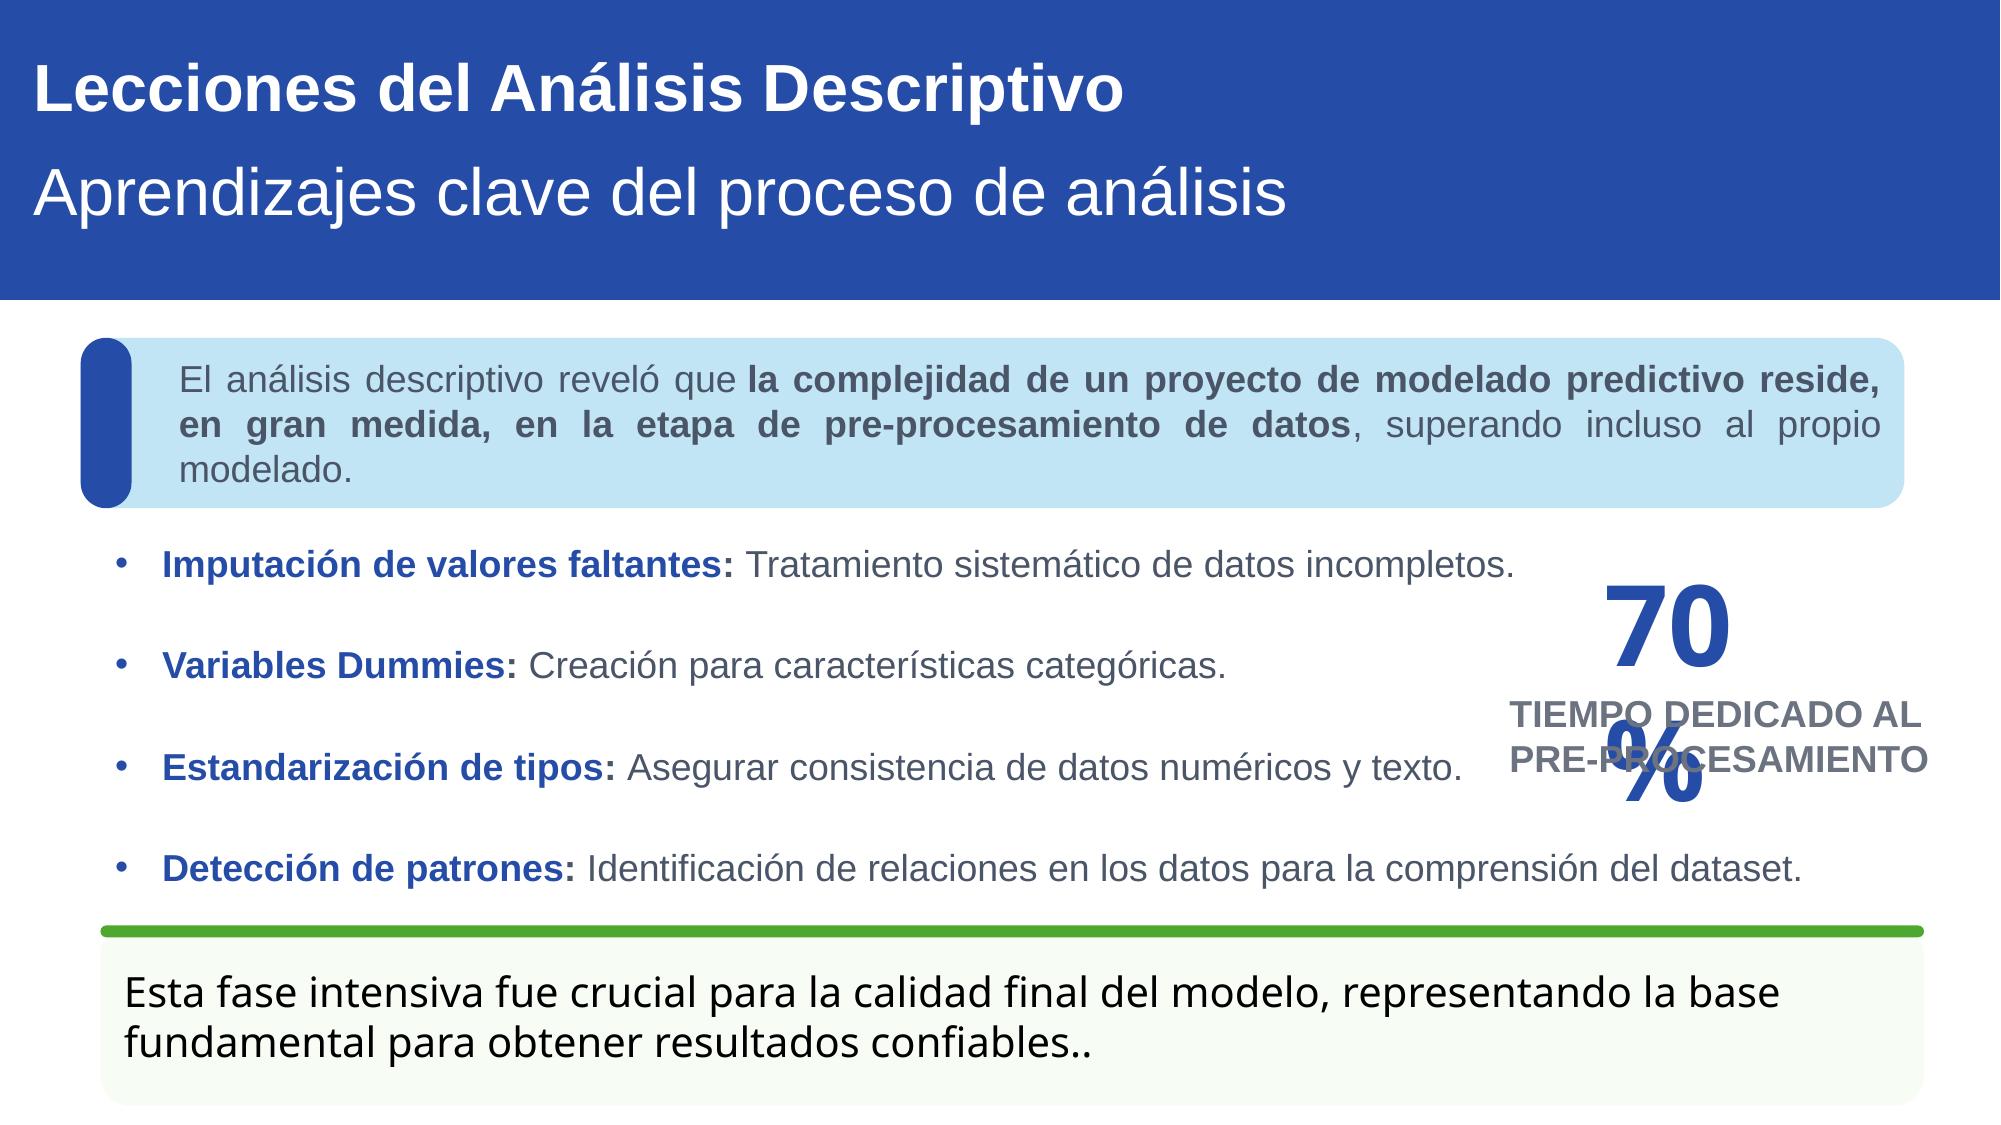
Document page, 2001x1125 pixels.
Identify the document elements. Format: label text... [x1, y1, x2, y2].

text_box El análisis descriptivo reveló que la complejidad de un proyecto de modelado predictivo reside, en gran medida, en la etapa de pre-procesamiento de datos, superando incluso al propio modelado. [113, 336, 1906, 510]
text_box [0, 0, 2000, 300]
text_box Tiempo dedicado al pre-procesamiento [1494, 682, 2000, 788]
text_box [79, 336, 134, 510]
text_box Imputación de valores faltantes: Tratamiento sistemático de datos incompletos. Variables Dummies: Creación para características categóricas. Estandarización de tipos: Asegurar consistencia de datos numéricos y texto. Detección de patrones: Identificación de relaciones en los datos para la comprensión del dataset. [100, 532, 1883, 897]
text_box 70% [1589, 546, 1848, 682]
text_box Lecciones del Análisis Descriptivo Aprendizajes clave del proceso de análisis [18, 37, 1514, 236]
text_box Esta fase intensiva fue crucial para la calidad final del modelo, representando la base fundamental para obtener resultados confiables.. [98, 939, 1926, 1108]
text_box 70% [1589, 788, 1848, 831]
text_box [98, 923, 1926, 939]
